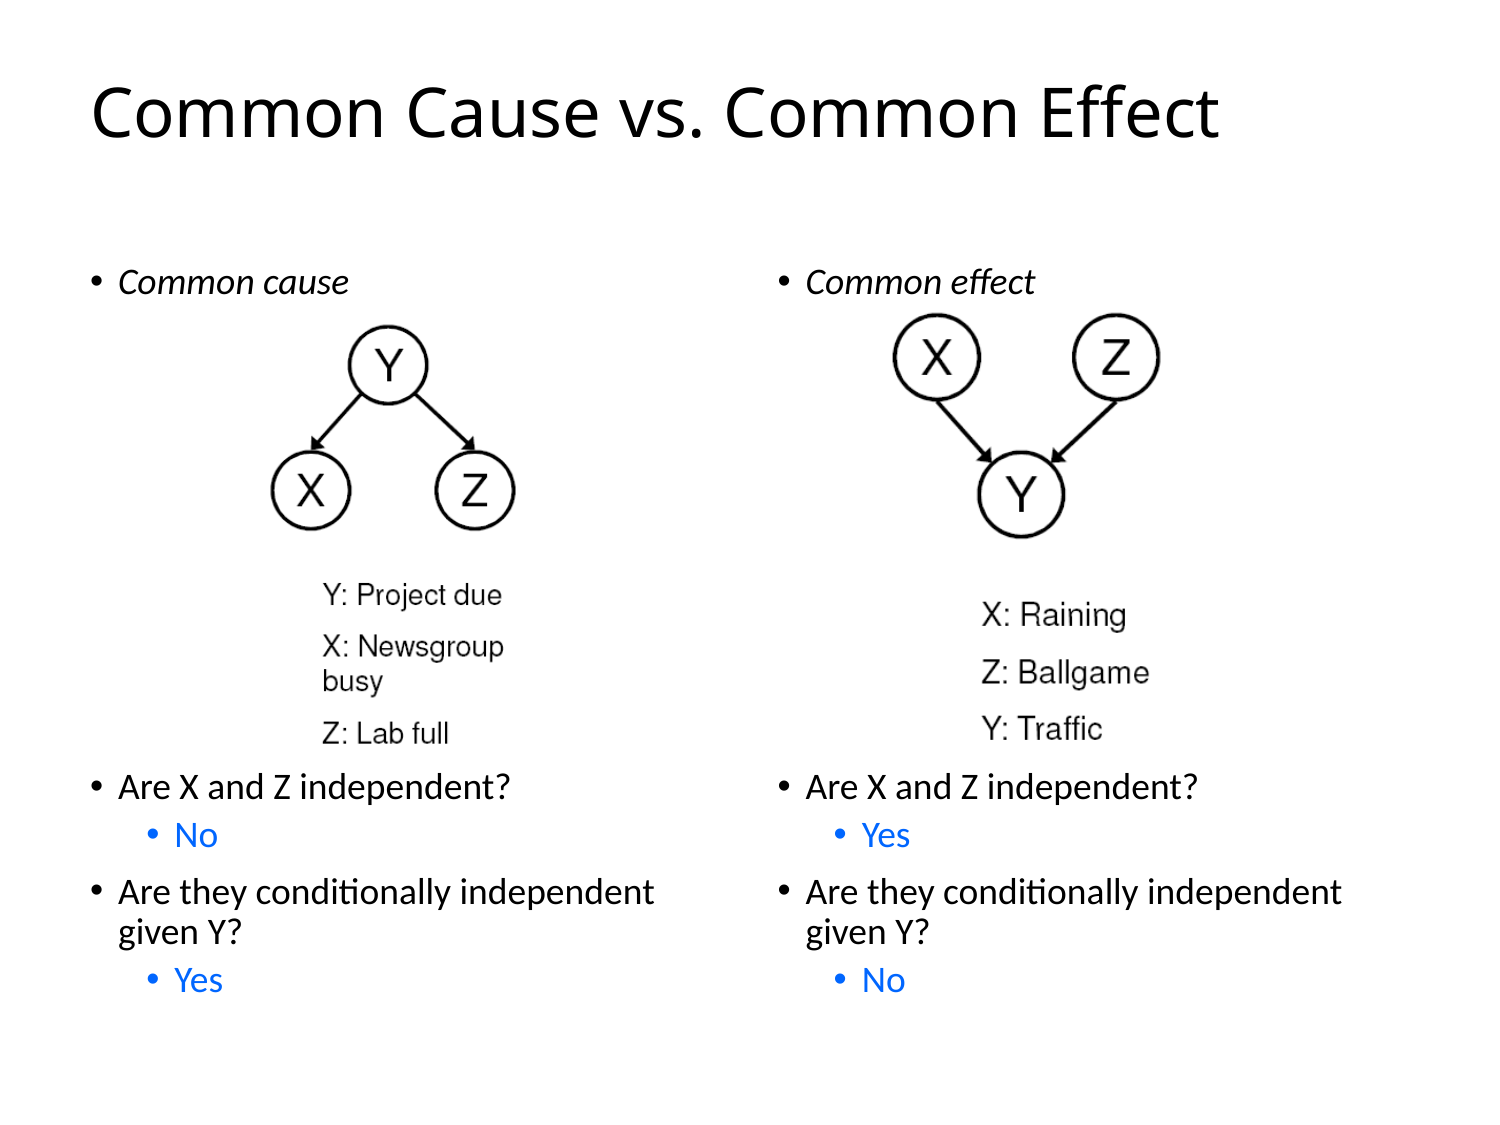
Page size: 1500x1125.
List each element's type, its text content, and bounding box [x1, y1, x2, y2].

title Common Cause vs. Common Effect [75, 56, 1425, 175]
list Common effect Are X and Z independent? Yes Are they conditionally independent given Y? No [762, 254, 1425, 998]
picture [263, 312, 525, 750]
picture [887, 299, 1171, 763]
list Common cause Are X and Z independent? No Are they conditionally independent given Y? Yes [75, 254, 738, 1063]
